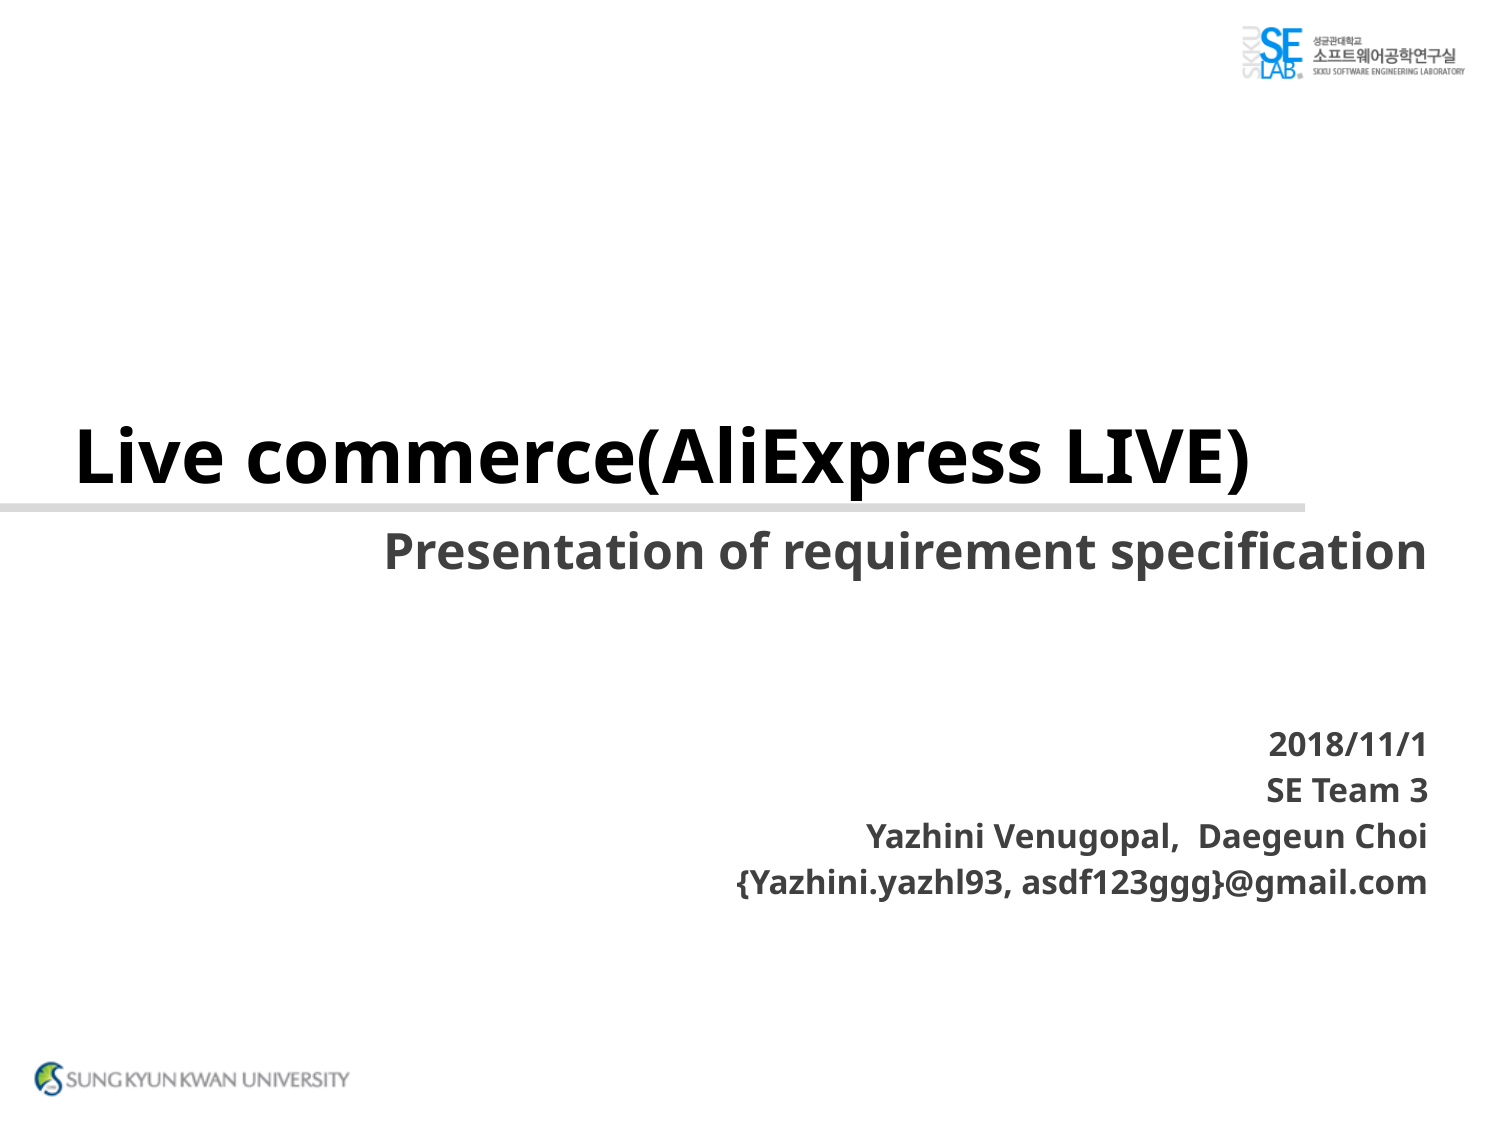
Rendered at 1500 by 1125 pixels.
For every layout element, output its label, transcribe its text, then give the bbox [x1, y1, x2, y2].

picture [17, 1046, 366, 1110]
text_box 2018/11/1 SE Team 3 Yazhini Venugopal, Daegeun Choi {Yazhini.yazhl93, asdf123ggg}@gmail.com [596, 716, 1437, 937]
text_box Live commerce(AliExpress LIVE) [66, 293, 1437, 506]
list Presentation of requirement specification [65, 511, 1437, 705]
picture [1198, 1, 1500, 106]
